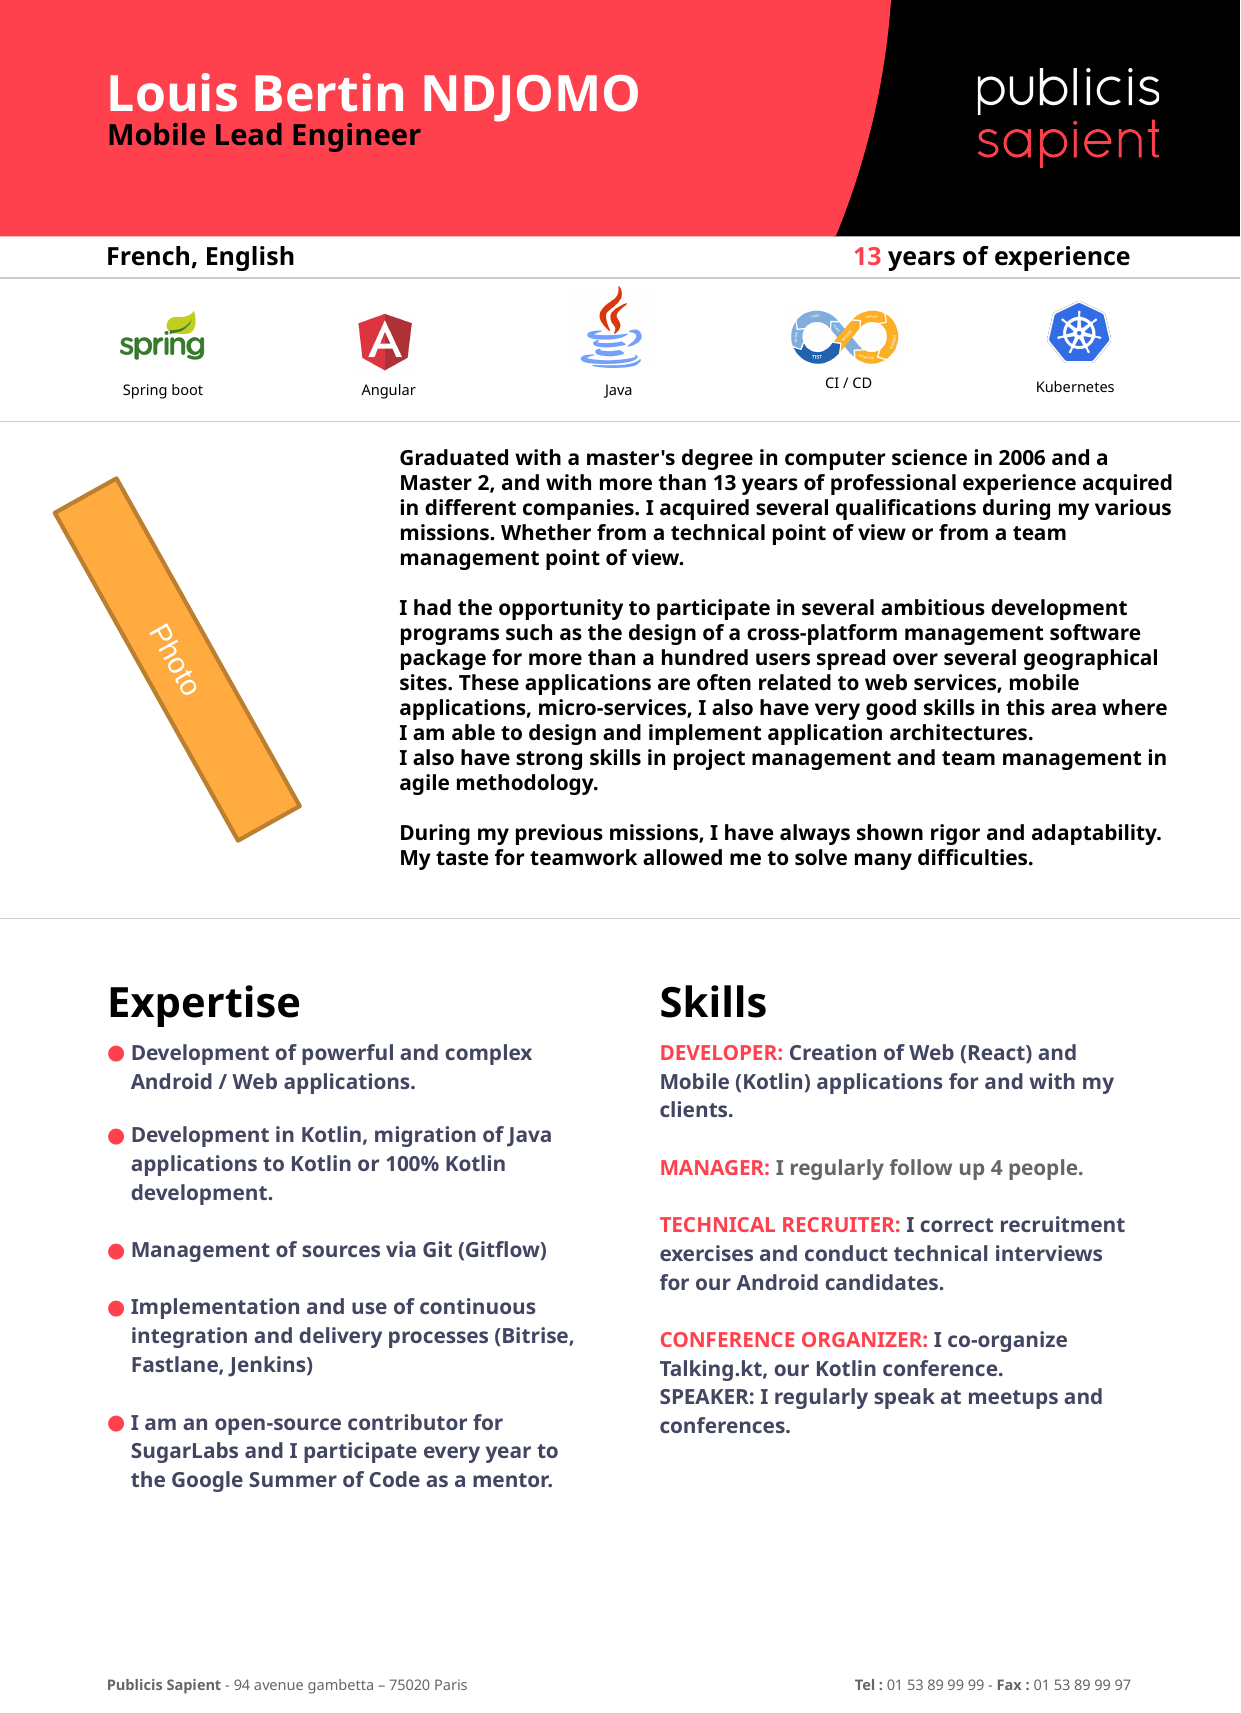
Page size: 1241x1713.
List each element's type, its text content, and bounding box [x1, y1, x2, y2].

text_box Photo [52, 476, 302, 843]
text_box Kubernetes [1019, 375, 1131, 399]
subtitle Graduated with a master's degree in computer science in 2006 and a Master 2, and with more than 13 years of professional experience acquired in different companies. I acquired several qualifications during my various missions. Whether from a technical point of view or from a team management point of view. I had the opportunity to participate in several ambitious development programs such as the design of a cross-platform management software package for more than a hundred users spread over several geographical sites. These applications are often related to web services, mobile applications, micro-services, I also have very good skills in this area where I am able to design and implement application architectures. I also have strong skills in project management and team management in agile methodology. During my previous missions, I have always shown rigor and adaptability. My taste for teamwork allowed me to solve many difficulties. [399, 444, 1179, 872]
text_box Spring boot [96, 386, 230, 402]
text_box Java [567, 377, 671, 401]
text_box CI / CD [797, 375, 901, 394]
subtitle Mobile Lead Engineer [107, 116, 875, 146]
subtitle 13 years of experience [833, 240, 1132, 271]
subtitle Development of powerful and complex Android / Web applications. Development in Kotlin, migration of Java applications to Kotlin or 100% Kotlin development. Management of sources via Git (Gitflow) Implementation and use of continuous integration and delivery processes (Bitrise, Fastlane, Jenkins) I am an open-source contributor for SugarLabs and I participate every year to the Google Summer of Code as a mentor. [107, 1035, 579, 1548]
picture [977, 108, 1160, 168]
picture [782, 306, 907, 367]
subtitle Skills [659, 950, 1131, 1008]
title Louis Bertin NDJOMO [106, 61, 1241, 108]
picture [1047, 300, 1111, 363]
text_box Angular [337, 378, 441, 401]
picture [570, 286, 652, 368]
subtitle DEVELOPER: Creation of Web (React) and Mobile (Kotlin) applications for and with my clients. MANAGER: I regularly follow up 4 people. TECHNICAL RECRUITER: I correct recruitment exercises and conduct technical interviews for our Android candidates. CONFERENCE ORGANIZER: I co-organize Talking.kt, our Kotlin conference. SPEAKER: I regularly speak at meetups and conferences. [659, 1035, 1131, 1512]
picture [351, 308, 418, 375]
subtitle French, English [106, 240, 527, 271]
picture [83, 296, 242, 378]
subtitle Expertise [107, 950, 579, 1008]
